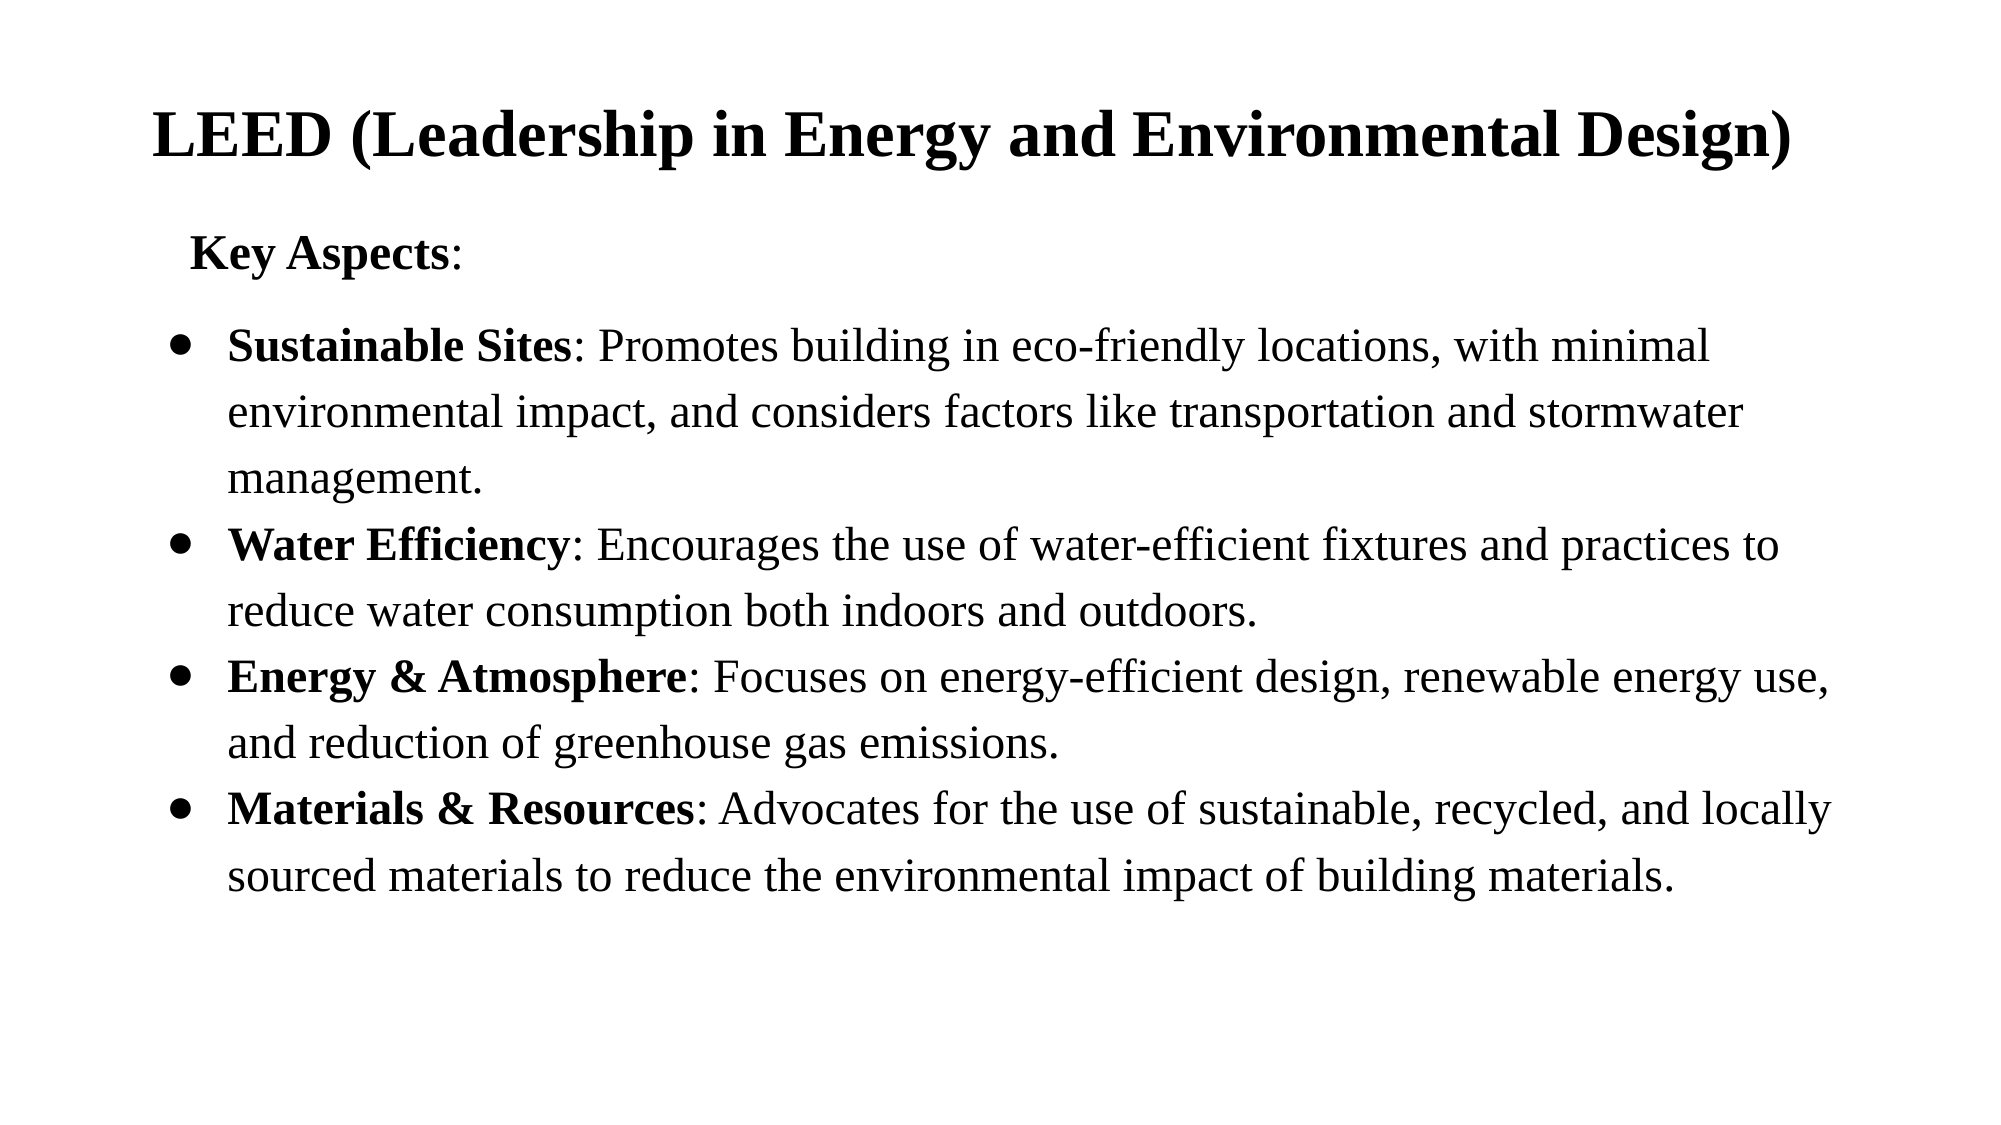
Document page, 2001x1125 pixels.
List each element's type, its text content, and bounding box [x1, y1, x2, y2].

title LEED (Leadership in Energy and Environmental Design) [137, 59, 1863, 188]
list Key Aspects: Sustainable Sites: Promotes building in eco-friendly locations, with minimal environmental impact, and considers factors like transportation and stormwater management. Water Efficiency: Encourages the use of water-efficient fixtures and practices to reduce water consumption both indoors and outdoors. Energy & Atmosphere: Focuses on energy-efficient design, renewable energy use, and reduction of greenhouse gas emissions. Materials & Resources: Advocates for the use of sustainable, recycled, and locally sourced materials to reduce the environmental impact of building materials. [137, 203, 1863, 1046]
